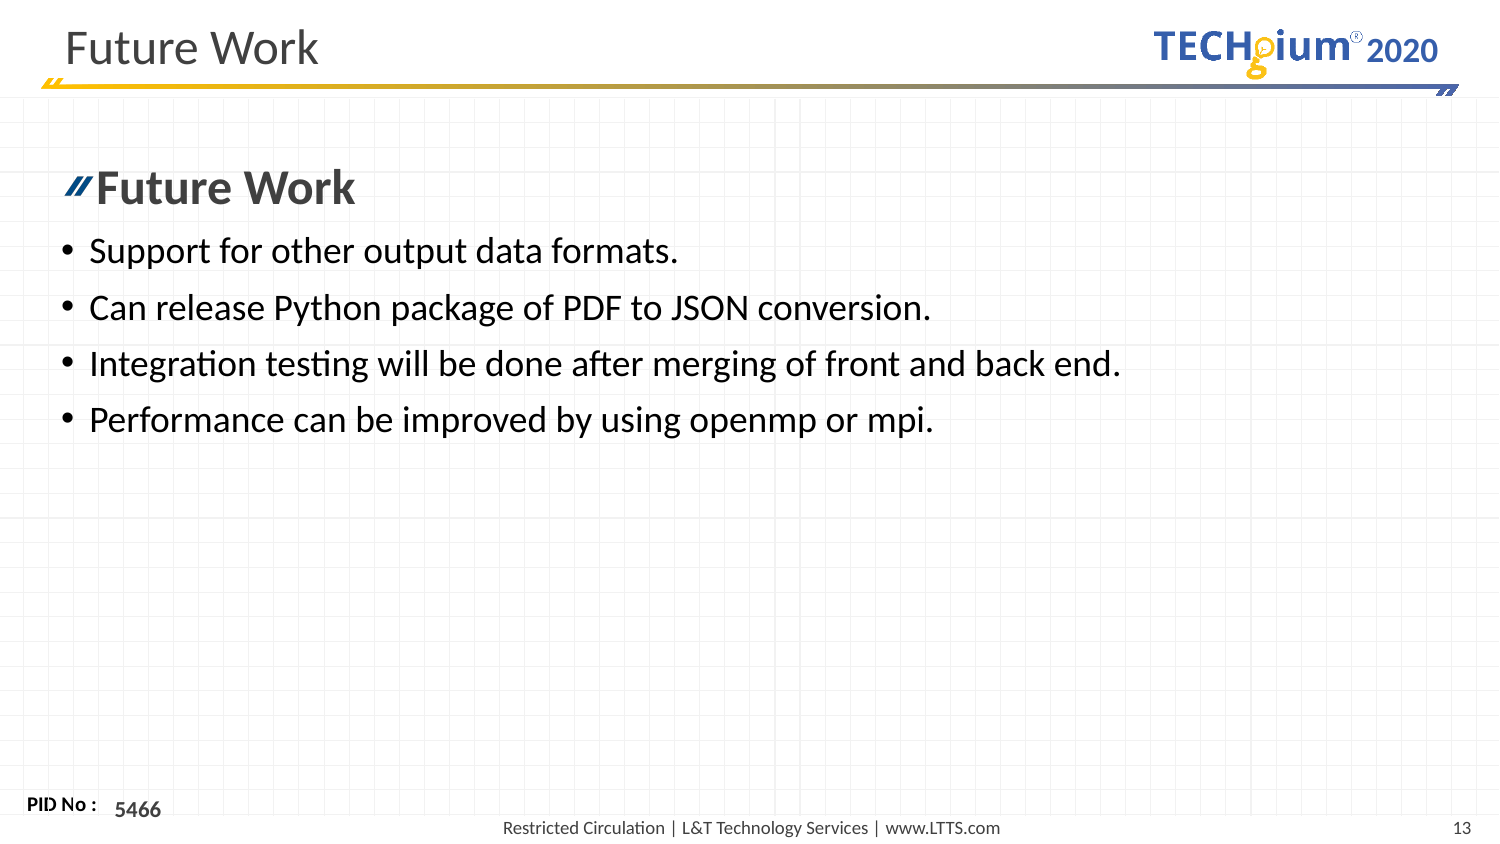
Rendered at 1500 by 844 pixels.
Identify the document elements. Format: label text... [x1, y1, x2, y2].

title Future Work [50, 0, 1450, 83]
list Future Work Support for other output data formats. Can release Python package of PDF to JSON conversion. Integration testing will be done after merging of front and back end. Performance can be improved by using openmp or mpi. [50, 156, 1450, 738]
picture [61, 168, 97, 204]
list 5466 [99, 787, 183, 832]
